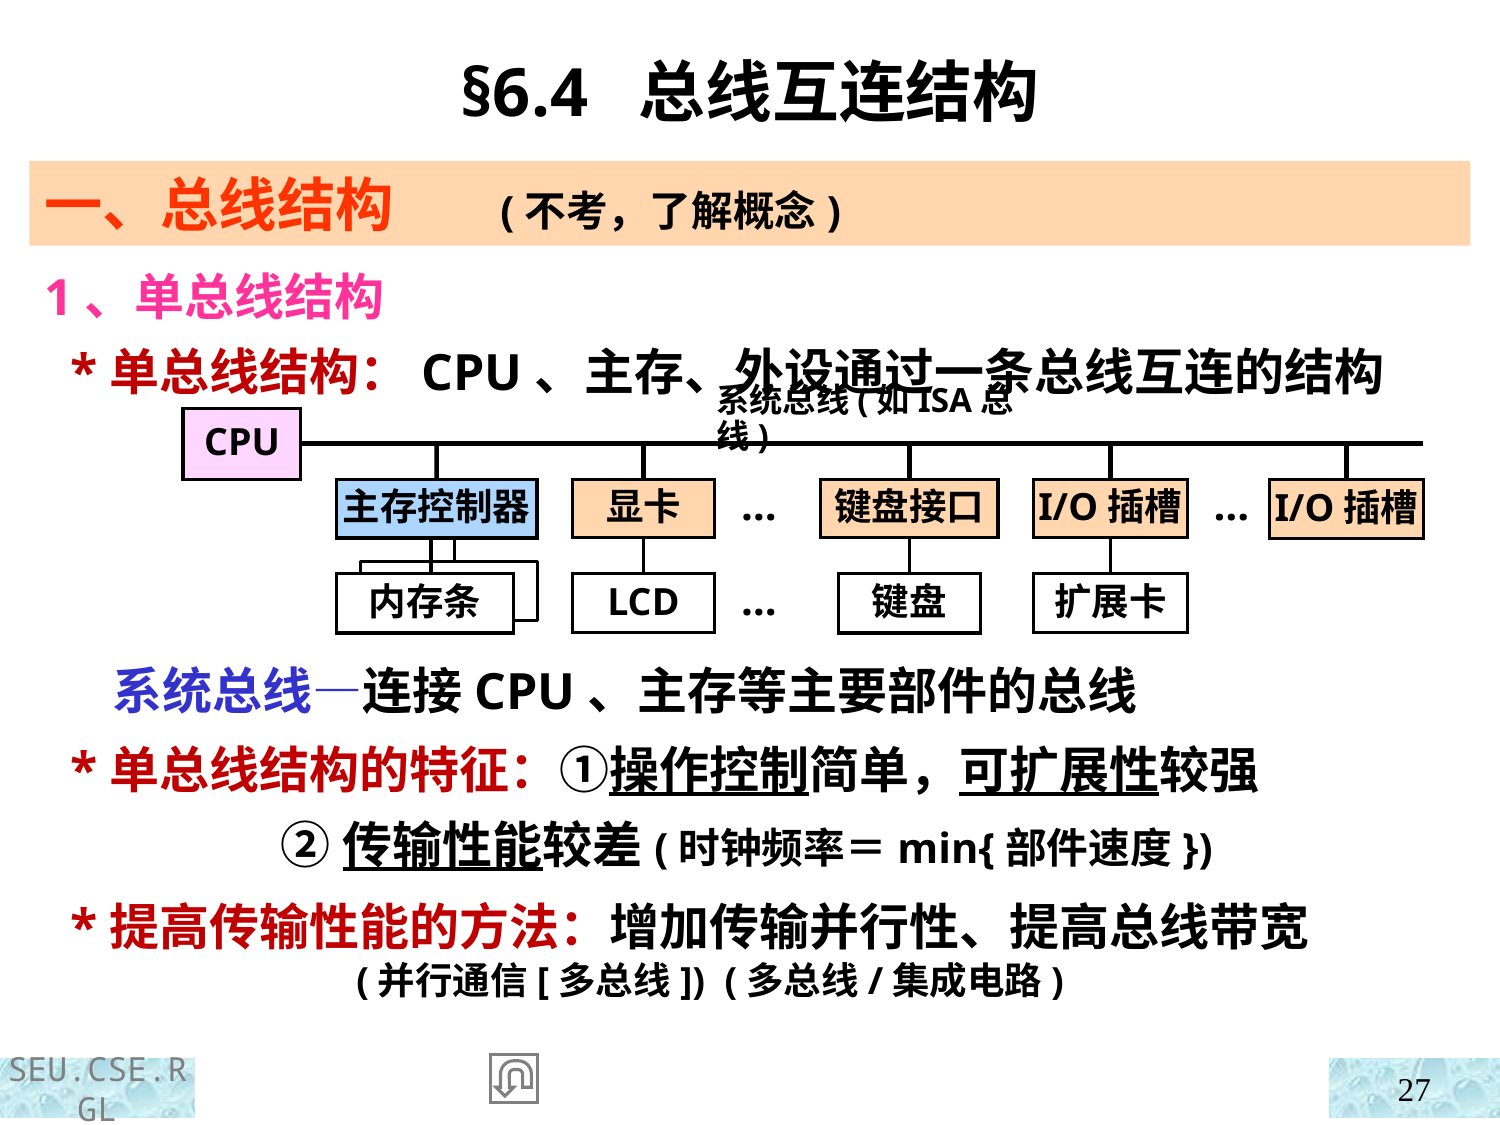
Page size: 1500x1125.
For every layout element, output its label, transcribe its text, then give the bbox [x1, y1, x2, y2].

text_box 13 [0, 1058, 195, 1118]
text_box [490, 1054, 538, 1103]
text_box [182, 396, 1424, 634]
text_box 一、总线结构 (不考，了解概念) [29, 160, 1471, 243]
text_box *单总线结构的特征：①操作控制简单，可扩展性较强 ②传输性能较差(时钟频率＝min{部件速度}) [29, 715, 1483, 881]
text_box 系统总线—连接CPU、主存等主要部件的总线 [29, 642, 1471, 715]
text_box 1、单总线结构 *单总线结构：CPU、主存、外设通过一条总线互连的结构 [29, 243, 1471, 409]
slide_number 27 [1328, 1058, 1500, 1118]
text_box *提高传输性能的方法：增加传输并行性、提高总线带宽 (并行通信[多总线]) (多总线/集成电路) [29, 872, 1471, 1010]
text_box §6.4 总线互连结构 [137, 42, 1363, 138]
